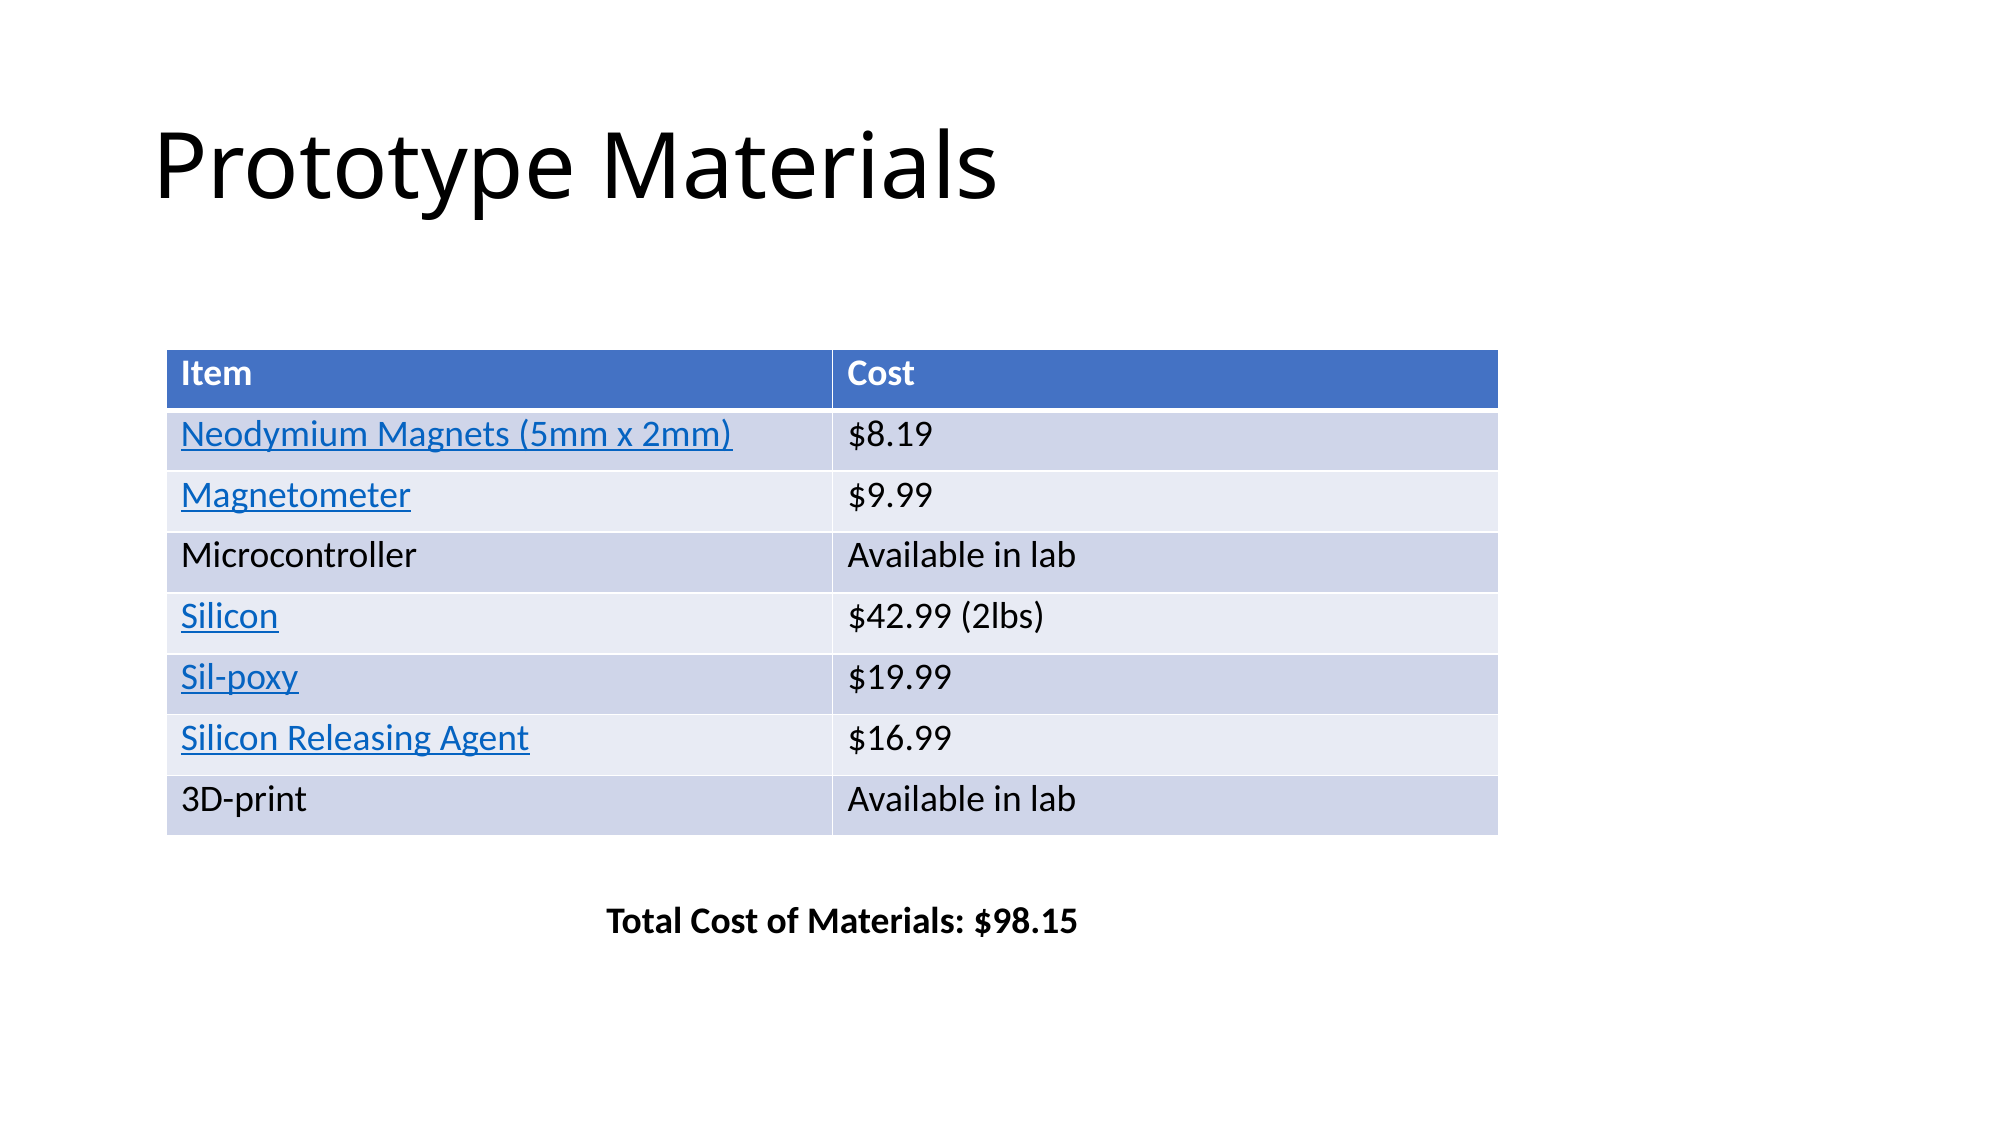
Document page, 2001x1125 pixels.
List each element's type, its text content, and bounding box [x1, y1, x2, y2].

table_cell $16.99 [833, 715, 1498, 775]
text_box Total Cost of Materials: $98.15 [549, 888, 1136, 993]
table_cell Silicon Releasing Agent [167, 715, 832, 775]
table_cell Available in lab [833, 533, 1498, 592]
title Prototype Materials [137, 59, 1863, 278]
table_cell Available in lab [833, 776, 1498, 835]
table_cell Silicon [167, 594, 832, 653]
table_cell $42.99 (2lbs) [833, 594, 1498, 653]
table_cell Neodymium Magnets (5mm x 2mm) [167, 413, 832, 470]
table_cell Magnetometer [167, 472, 832, 531]
table_cell Microcontroller [167, 533, 832, 592]
table_cell $9.99 [833, 472, 1498, 531]
table_header Cost [833, 350, 1498, 408]
table_cell $19.99 [833, 655, 1498, 714]
table_cell $8.19 [833, 413, 1498, 470]
table_header Item [167, 350, 832, 408]
table_cell Sil-poxy [167, 655, 832, 714]
table_cell 3D-print [167, 776, 832, 835]
